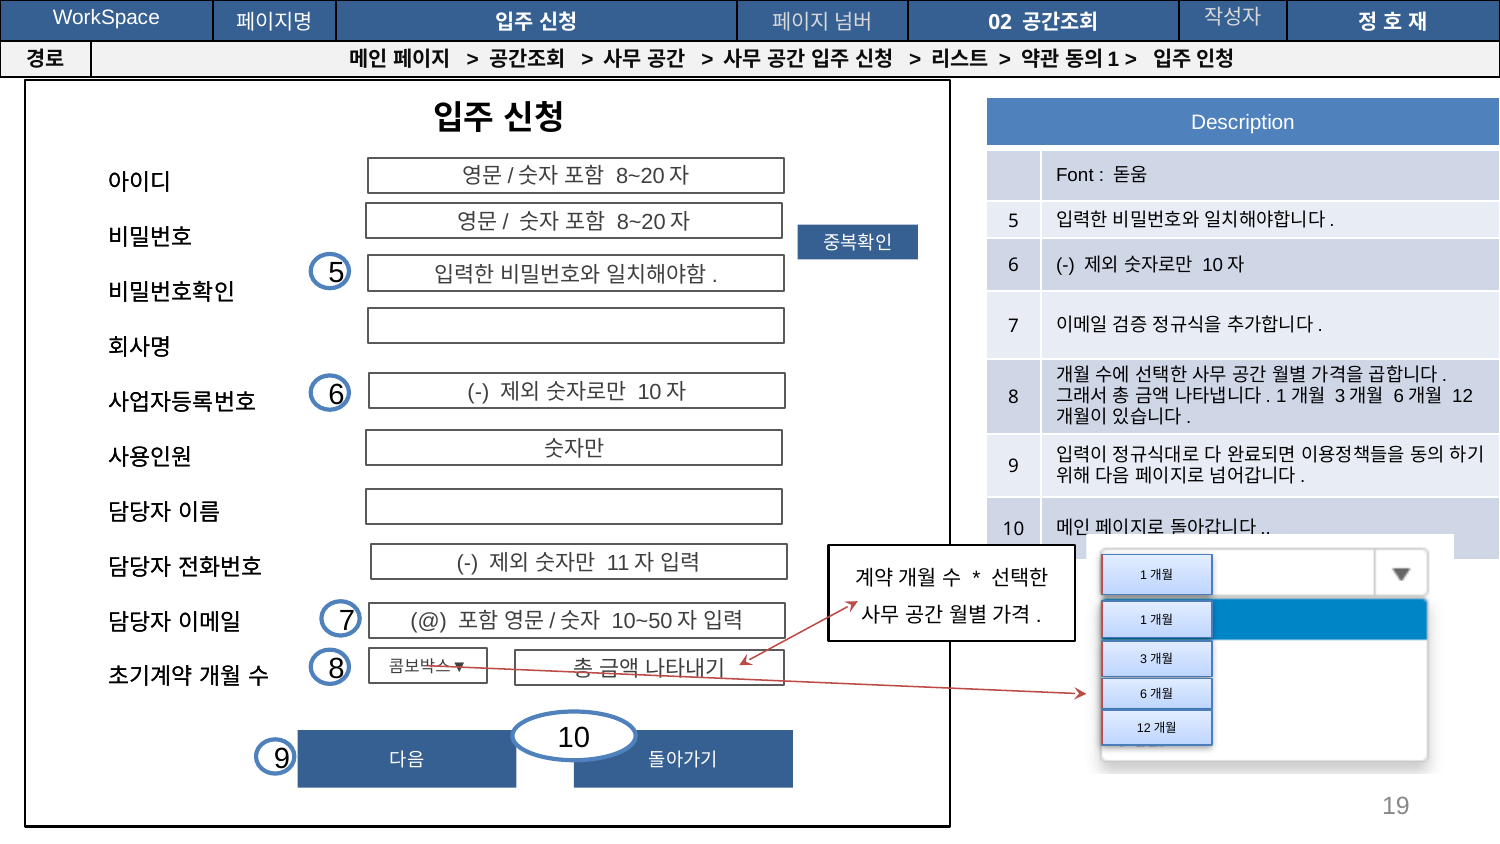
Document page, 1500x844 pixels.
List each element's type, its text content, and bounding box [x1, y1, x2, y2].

slide_number ‹#› [1074, 782, 1425, 827]
table_cell 입력한 비밀번호와 일치해야합니다. [1042, 202, 1499, 237]
table_cell 메인 페이지로 돌아갑니다.. [1042, 498, 1499, 559]
table_cell 개월 수에 선택한 사무 공간 월별 가격을 곱합니다. 그래서 총 금액 나타냅니다. 1개월 3개월 6개월 12개월이 있습니다. [1042, 360, 1499, 433]
table_cell 메인 페이지 > 공간조회 > 사무 공간 > 사무 공간 입주 신청 > 리스트 > 약관 동의1 > 입주 인청 [92, 42, 1499, 76]
table_header 작성자 [1180, 1, 1286, 40]
table_header 페이지명 [214, 1, 335, 40]
table_cell 입력이 정규식대로 다 완료되면 이용정책들을 동의 하기 위해 다음 페이지로 넘어갑니다. [1042, 435, 1499, 496]
table_header 페이지 넘버 [738, 1, 907, 40]
table_header 정 호 재 [1288, 1, 1499, 40]
table_cell 경로 [1, 42, 90, 76]
table_cell 5 [987, 202, 1040, 237]
table_header Description [987, 98, 1499, 145]
table_cell 10 [987, 498, 1040, 544]
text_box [738, 600, 858, 664]
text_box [428, 665, 1087, 695]
table_header 02 공간조회 [909, 1, 1178, 40]
table_cell 8 [987, 360, 1040, 433]
table_cell 6 [987, 239, 1040, 290]
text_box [24, 79, 951, 827]
table_cell Font : 돋움 [1042, 151, 1499, 200]
table_cell 이메일 검증 정규식을 추가합니다. [1042, 292, 1499, 358]
table_cell 7 [987, 292, 1040, 358]
text_box 계약 개월 수 * 선택한 사무 공간 월별 가격. [954, 544, 1075, 641]
table_header WorkSpace [1, 1, 212, 40]
table_header 입주 신청 [337, 1, 736, 40]
picture [1086, 534, 1454, 774]
table_cell 9 [987, 435, 1040, 496]
table_cell (-) 제외 숫자로만 10자 [1042, 239, 1499, 290]
table_cell [987, 151, 1040, 200]
